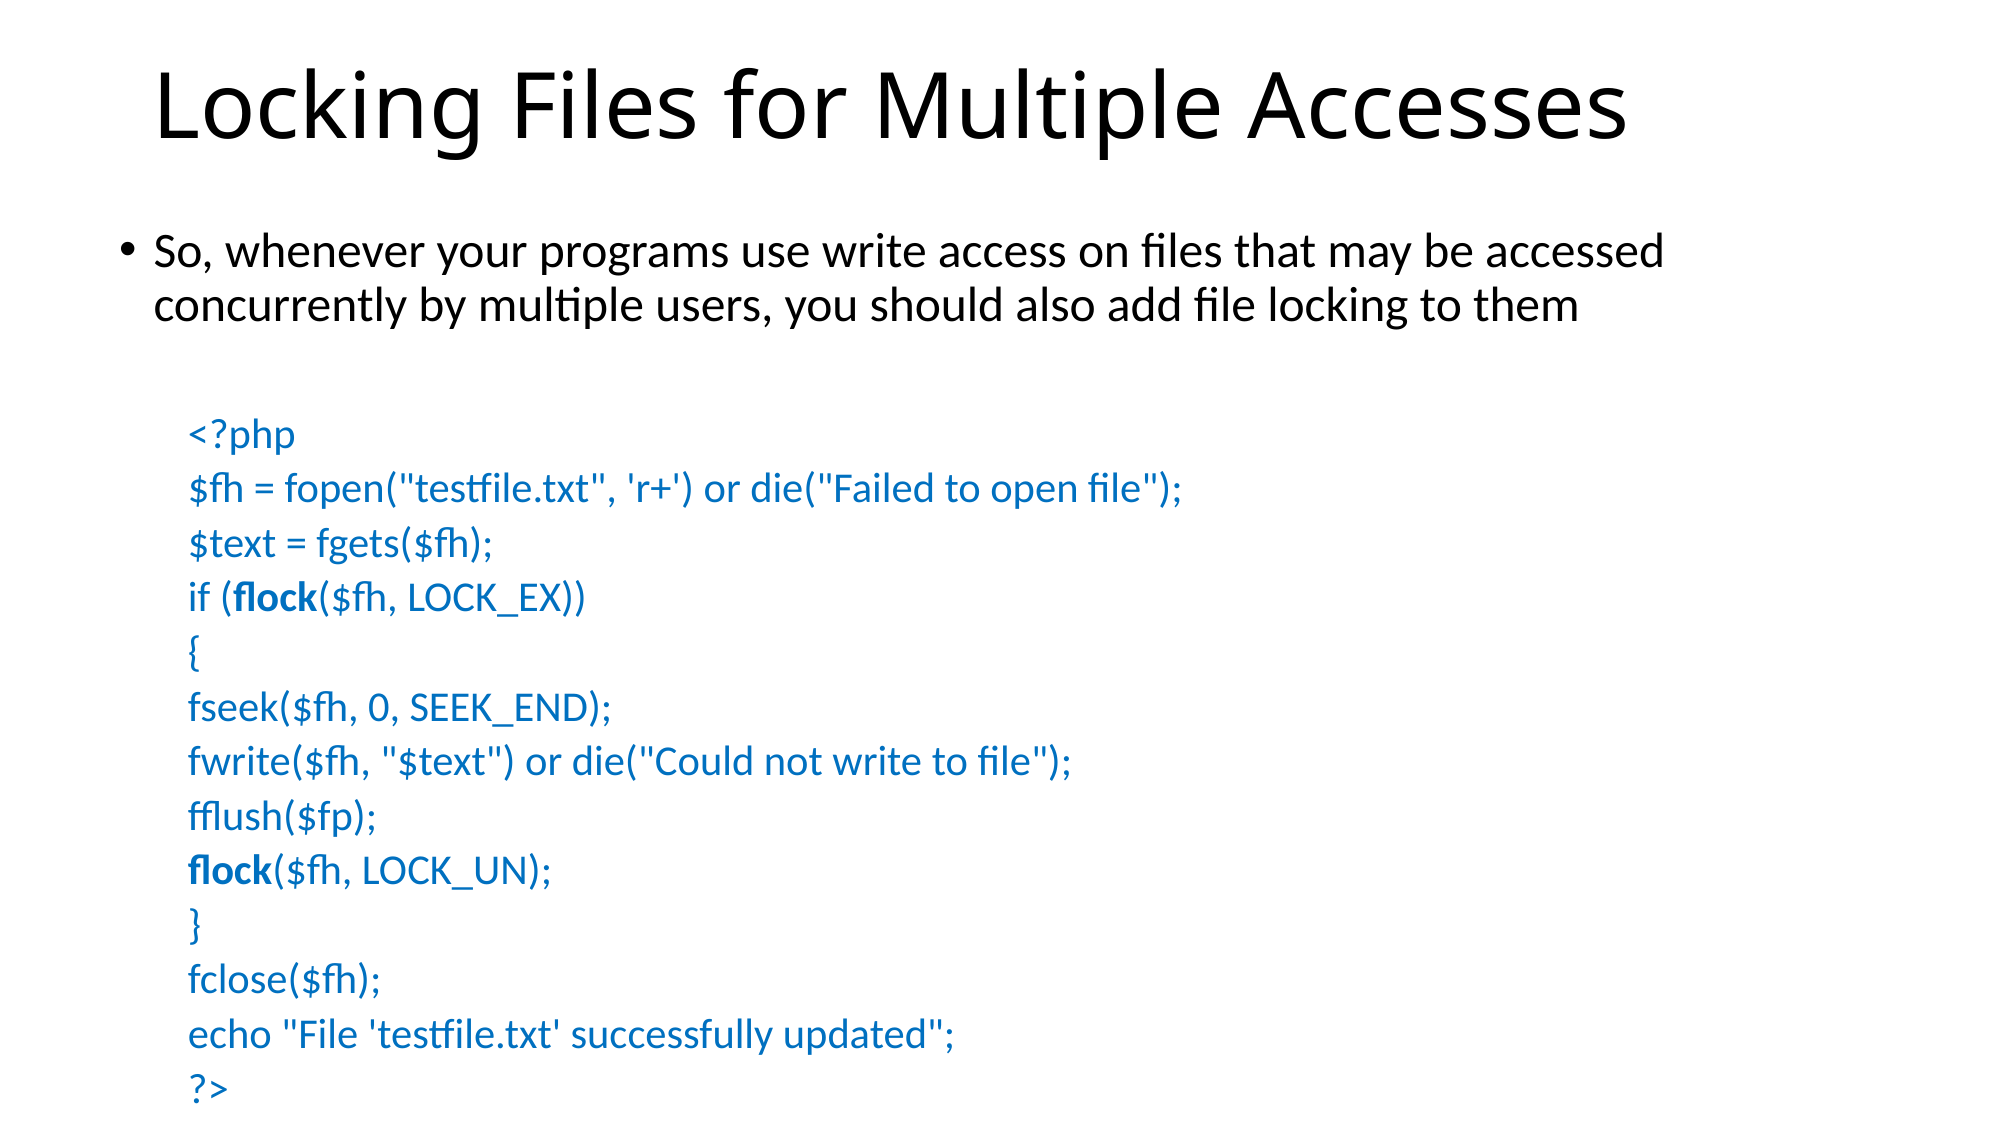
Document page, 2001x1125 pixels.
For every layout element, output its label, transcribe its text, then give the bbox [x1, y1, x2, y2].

title Locking Files for Multiple Accesses [137, 0, 1863, 217]
list So, whenever your programs use write access on files that may be accessed concurrently by multiple users, you should also add file locking to them <?php $fh = fopen("testfile.txt", 'r+') or die("Failed to open file"); $text = fgets($fh); if (flock($fh, LOCK_EX)) { fseek($fh, 0, SEEK_END); fwrite($fh, "$text") or die("Could not write to file"); fflush($fp); flock($fh, LOCK_UN); } fclose($fh); echo "File 'testfile.txt' successfully updated"; ?> [104, 217, 1896, 1125]
